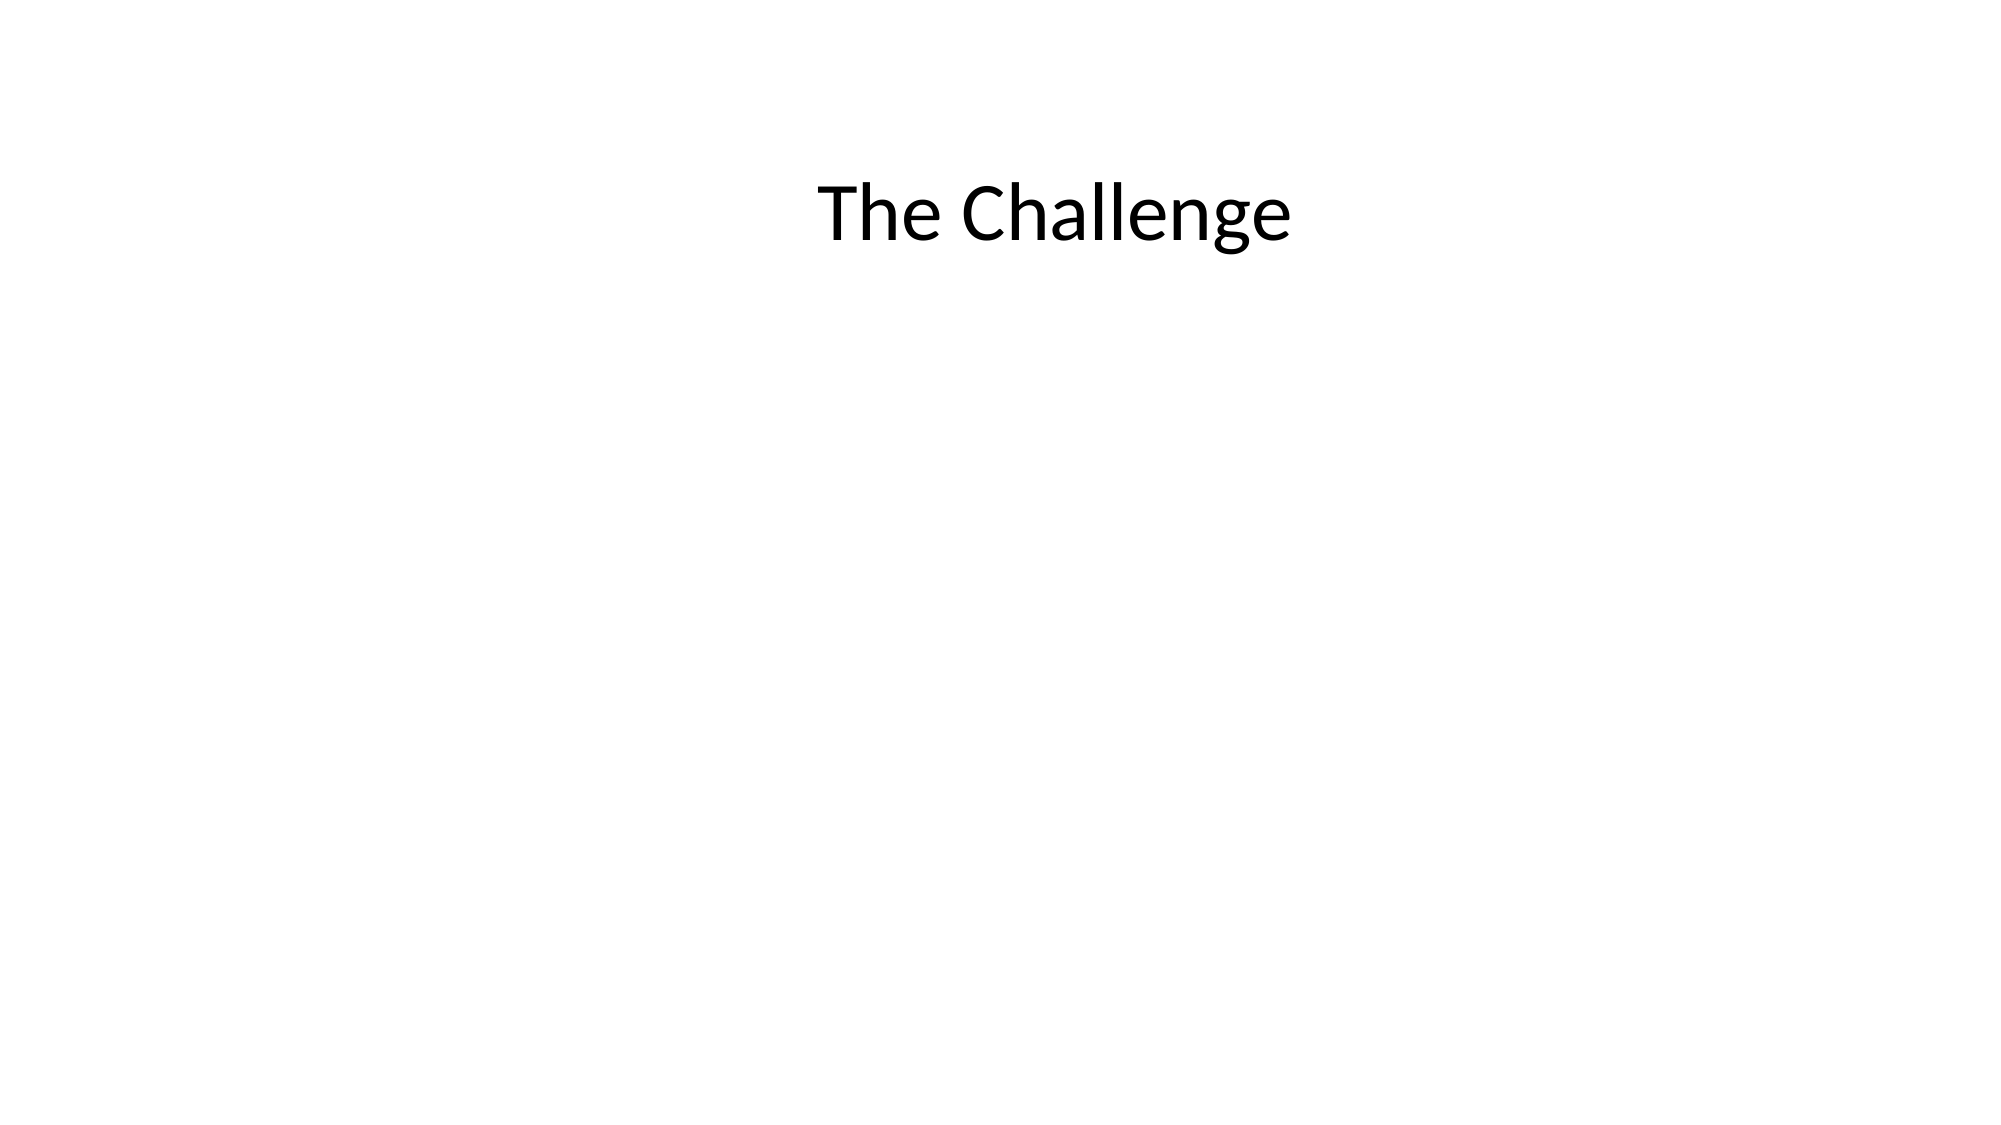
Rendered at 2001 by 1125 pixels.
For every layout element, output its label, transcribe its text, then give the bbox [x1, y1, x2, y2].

text_box The Challenge [802, 149, 1309, 265]
